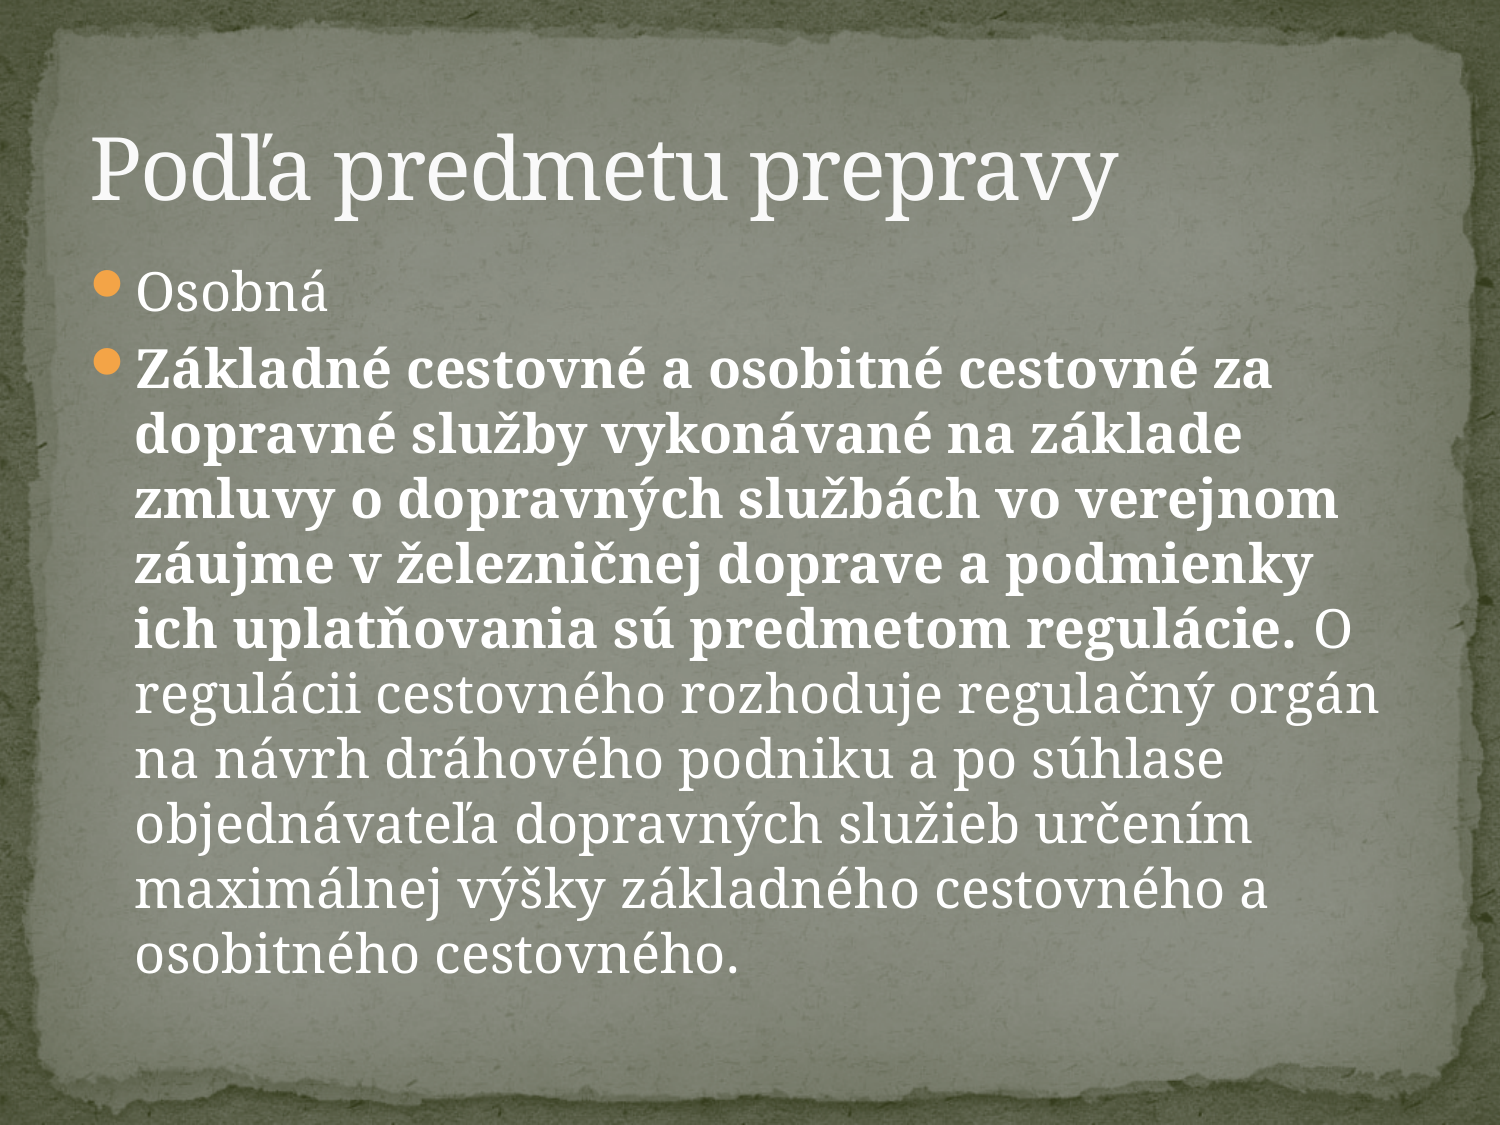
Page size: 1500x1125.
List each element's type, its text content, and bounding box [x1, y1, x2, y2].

title Podľa predmetu prepravy [74, 24, 1425, 225]
list Osobná Základné cestovné a osobitné cestovné za dopravné služby vykonávané na základe zmluvy o dopravných službách vo verejnom záujme v železničnej doprave a podmienky ich uplatňovania sú predmetom regulácie. O regulácii cestovného rozhoduje regulačný orgán na návrh dráhového podniku a po súhlase objednávateľa dopravných služieb určením maximálnej výšky základného cestovného a osobitného cestovného. [75, 249, 1425, 1000]
